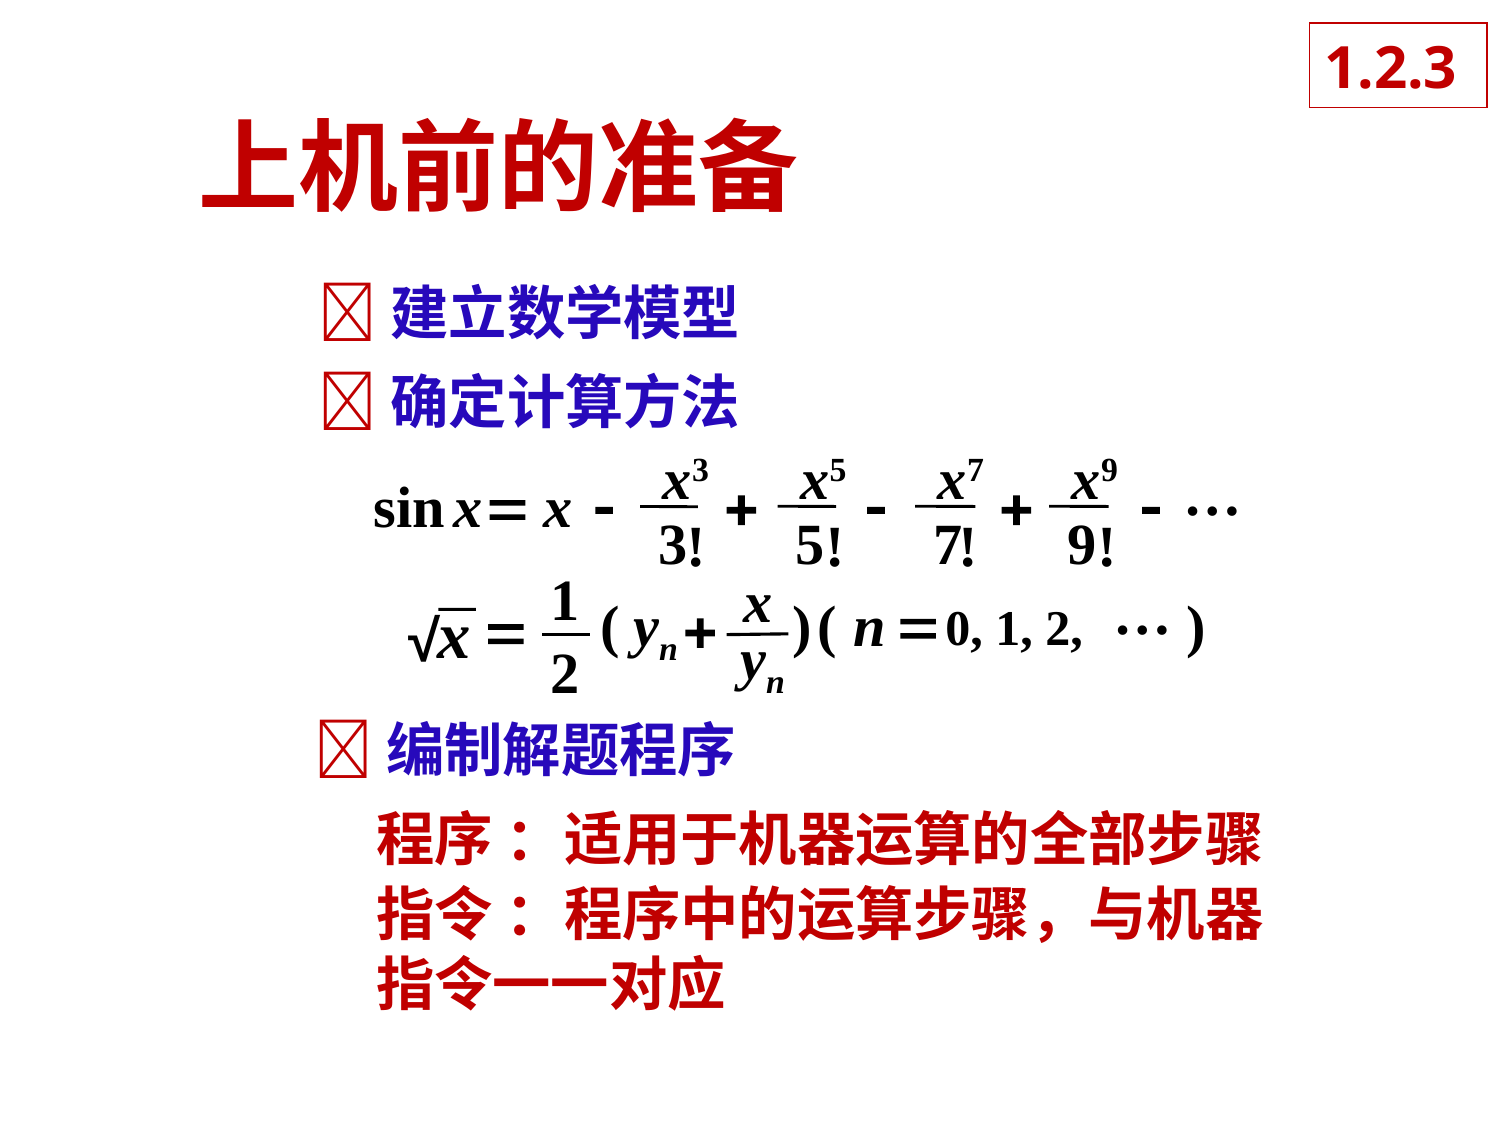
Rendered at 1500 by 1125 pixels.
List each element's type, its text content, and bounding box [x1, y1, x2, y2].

text_box 1.2.3 [1309, 22, 1488, 108]
text_box 编制解题程序 [299, 706, 751, 791]
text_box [379, 561, 1337, 706]
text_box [373, 440, 1258, 579]
text_box 建立数学模型 [303, 268, 824, 354]
text_box 指令 ：程序中的运算步骤，与机器指令一一对应 [361, 870, 1289, 1025]
text_box 程序 ：适用于机器运算的全部步骤 [361, 795, 1365, 880]
title 上机前的准备 [183, 95, 1025, 222]
text_box 确定计算方法 [303, 357, 874, 443]
